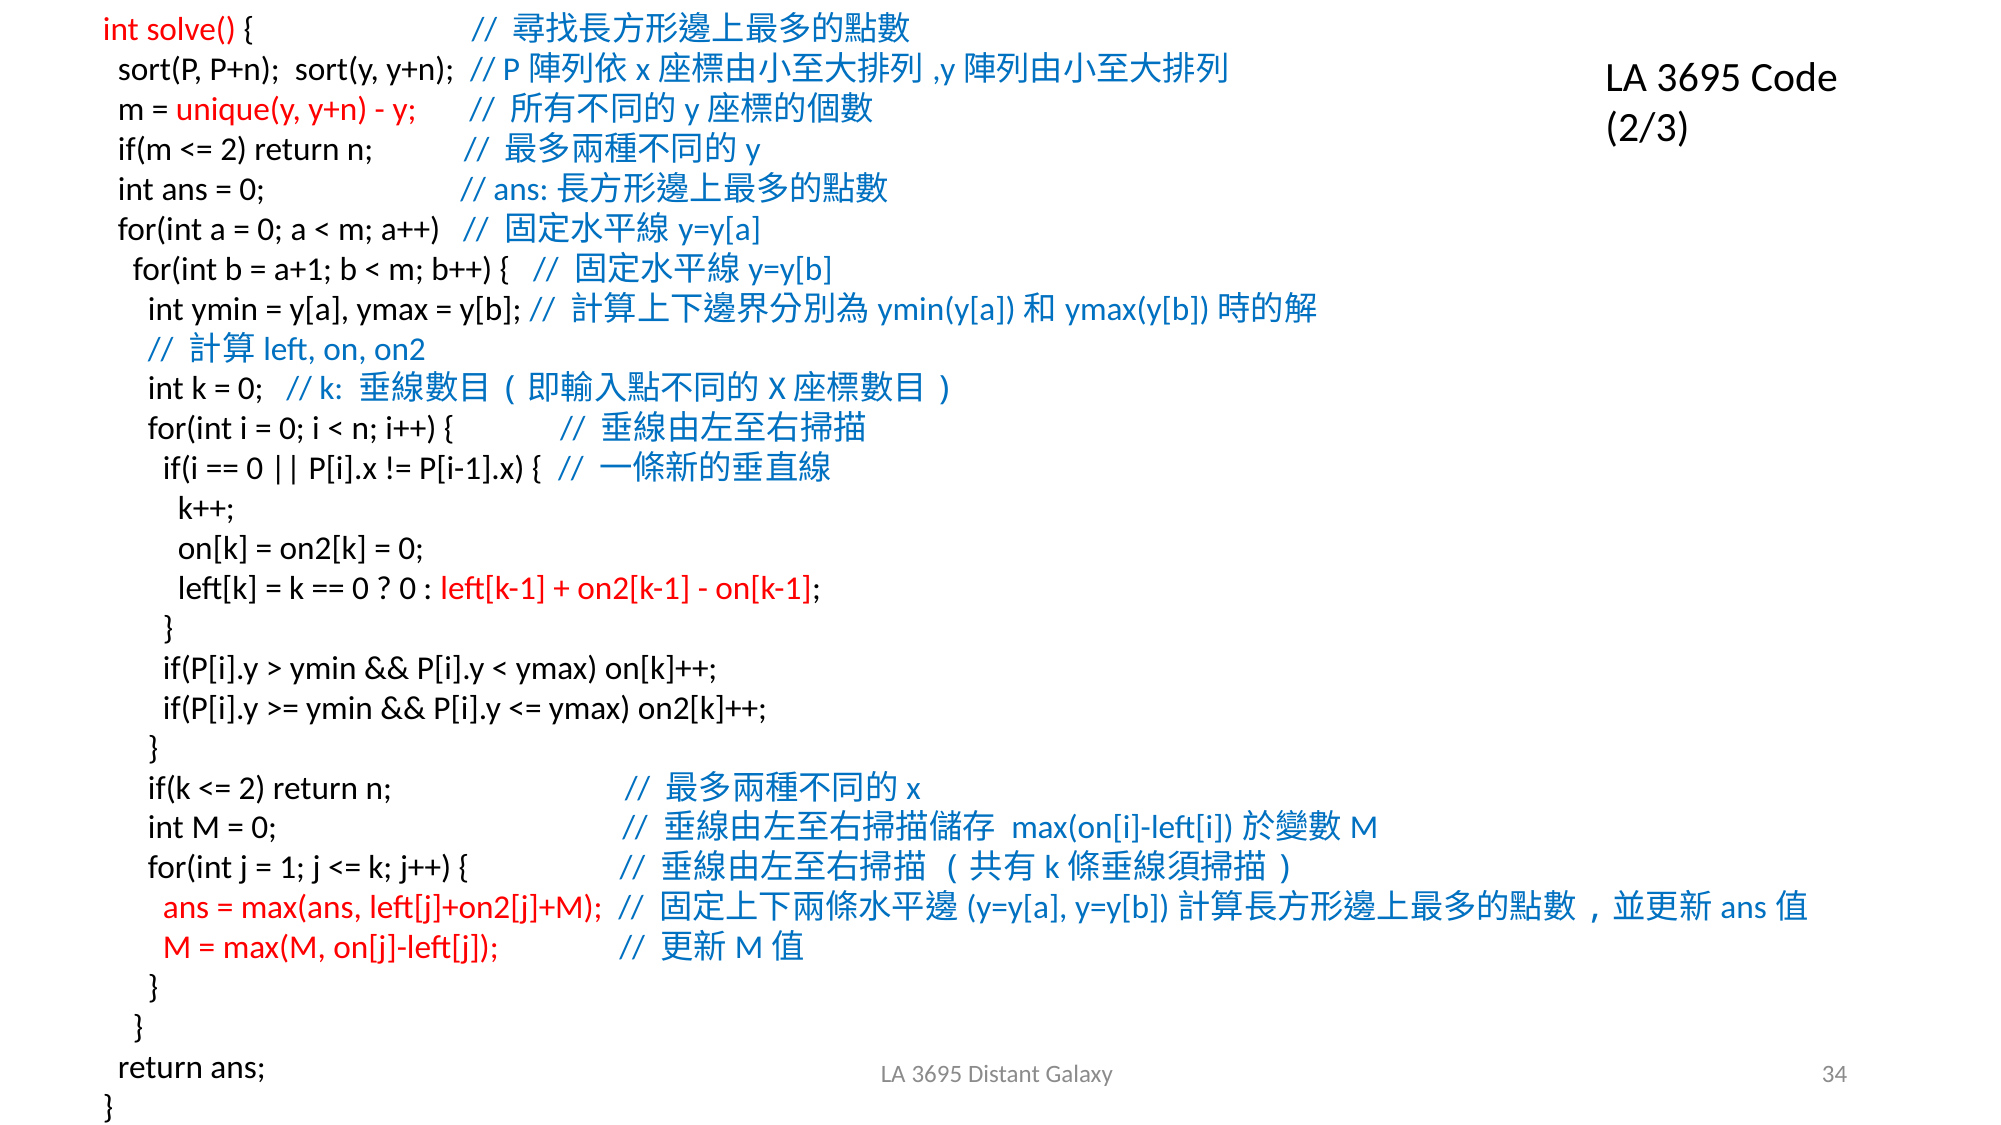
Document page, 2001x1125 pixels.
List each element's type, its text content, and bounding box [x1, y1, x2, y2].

text_box LA 3695 Code (2/3) [1590, 42, 1889, 158]
text_box int solve() { // 尋找長方形邊上最多的點數 sort(P, P+n); sort(y, y+n); // P陣列依x座標由小至大排列,y陣列由小至大排列 m = unique(y, y+n) - y; // 所有不同的y座標的個數 if(m <= 2) return n; // 最多兩種不同的y int ans = 0; // ans:長方形邊上最多的點數 for(int a = 0; a < m; a++) // 固定水平線y=y[a] for(int b = a+1; b < m; b++) { // 固定水平線y=y[b] int ymin = y[a], ymax = y[b]; // 計算上下邊界分別為ymin(y[a])和ymax(y[b])時的解 // 計算left, on, on2 int k = 0; // k: 垂線數目(即輸入點不同的X座標數目) for(int i = 0; i < n; i++) { // 垂線由左至右掃描 if(i == 0 || P[i].x != P[i-1].x) { // 一條新的垂直線 k++; on[k] = on2[k] = 0; left[k] = k == 0 ? 0 : left[k-1] + on2[k-1] - on[k-1]; } if(P[i].y > ymin && P[i].y < ymax) on[k]++; if(P[i].y >= ymin && P[i].y <= ymax) on2[k]++; } if(k <= 2) return n; // 最多兩種不同的x int M = 0; // 垂線由左至右掃描儲存 max(on[i]-left[i])於變數M for(int j = 1; j <= k; j++) { // 垂線由左至右掃描 (共有k條垂線須掃描) ans = max(ans, left[j]+on2[j]+M); // 固定上下兩條水平邊(y=y[a], y=y[b])計算長方形邊上最多的點數,並更新ans值 M = max(M, on[j]-left[j]); // 更新M值 } } return ans; } [88, 0, 1835, 1125]
slide_number 34 [1835, 1042, 1863, 1103]
